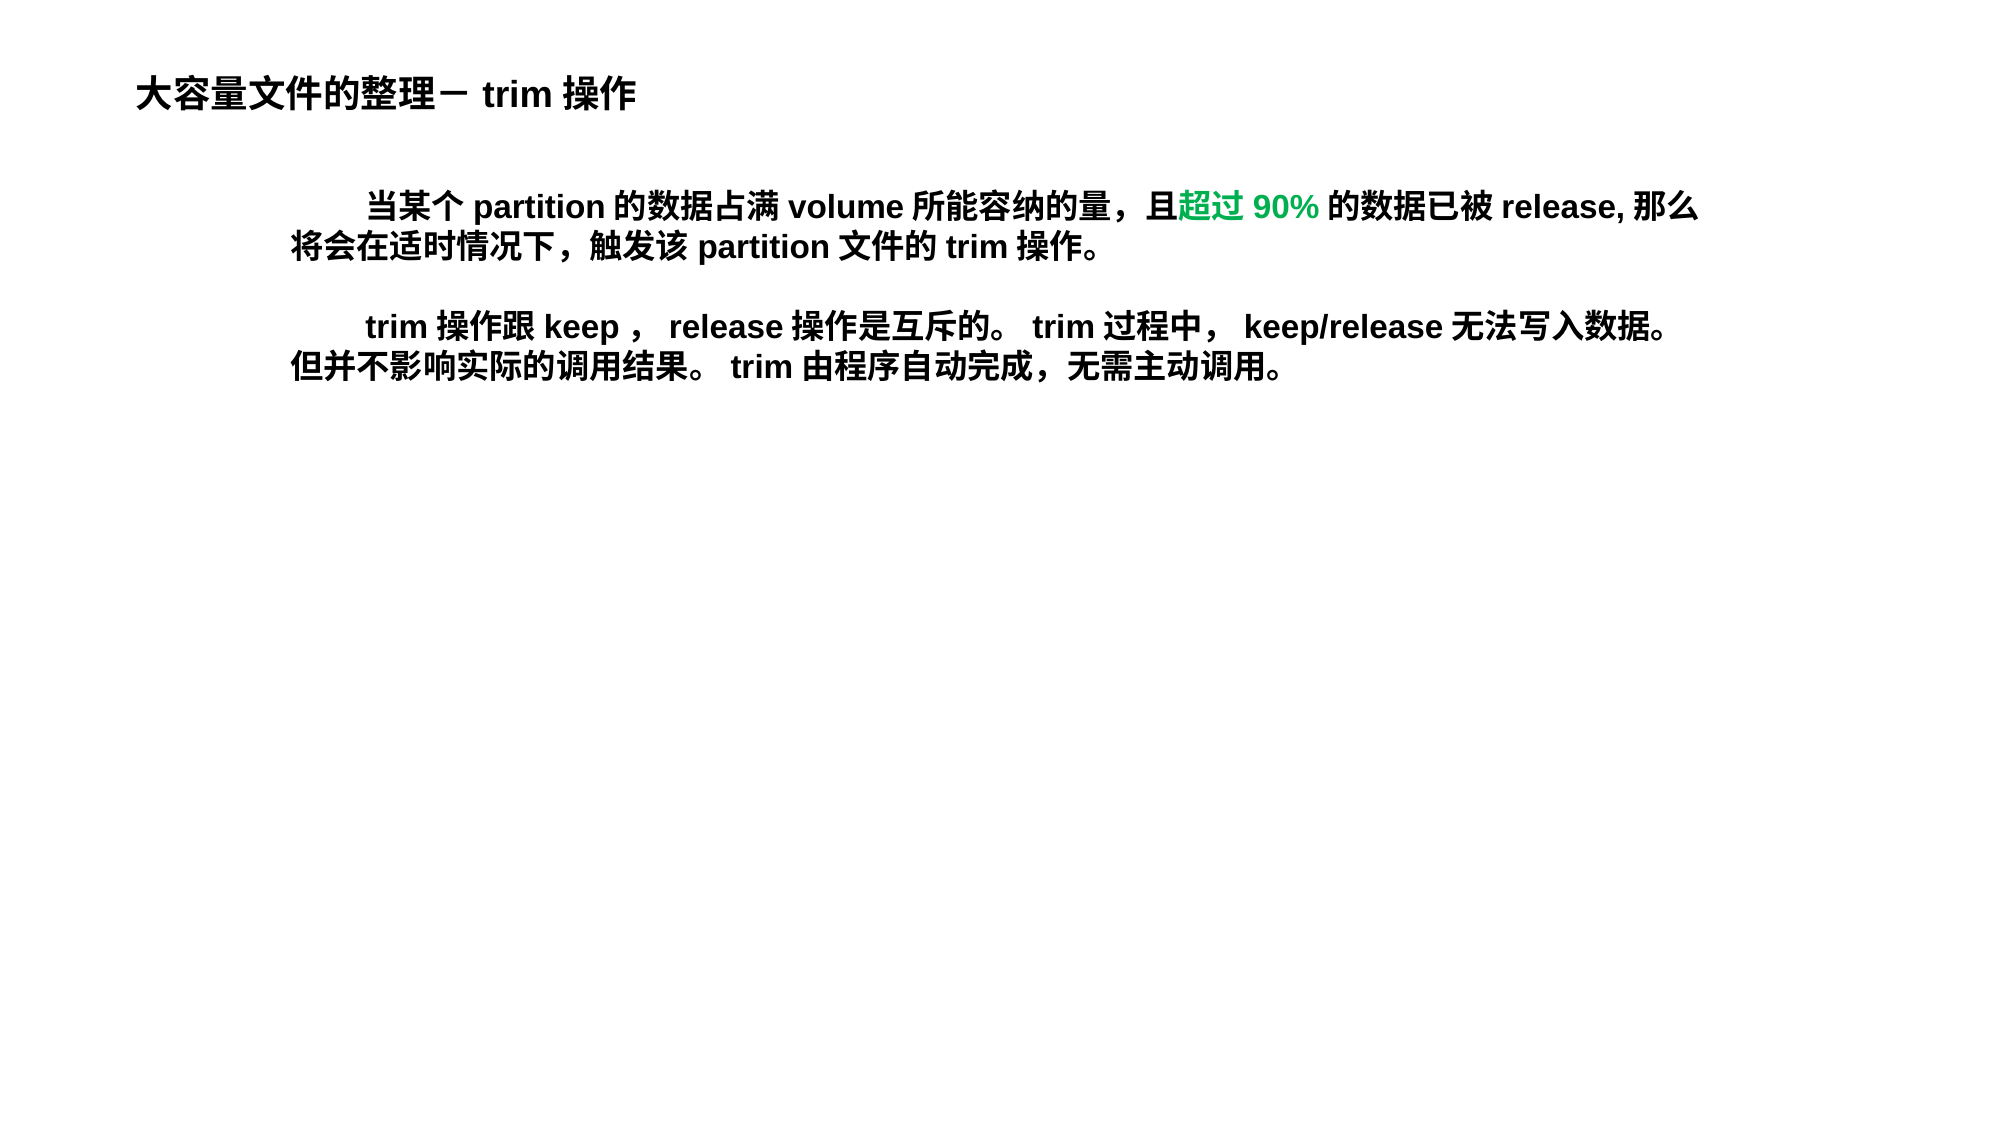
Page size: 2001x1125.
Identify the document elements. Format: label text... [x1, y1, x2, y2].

text_box 大容量文件的整理－trim操作 [121, 62, 842, 123]
text_box 当某个partition的数据占满volume所能容纳的量，且超过90%的数据已被release,那么将会在适时情况下，触发该partition文件的trim操作。 trim操作跟keep，release操作是互斥的。trim过程中，keep/release无法写入数据。但并不影响实际的调用结果。trim由程序自动完成，无需主动调用。 [275, 178, 1726, 393]
